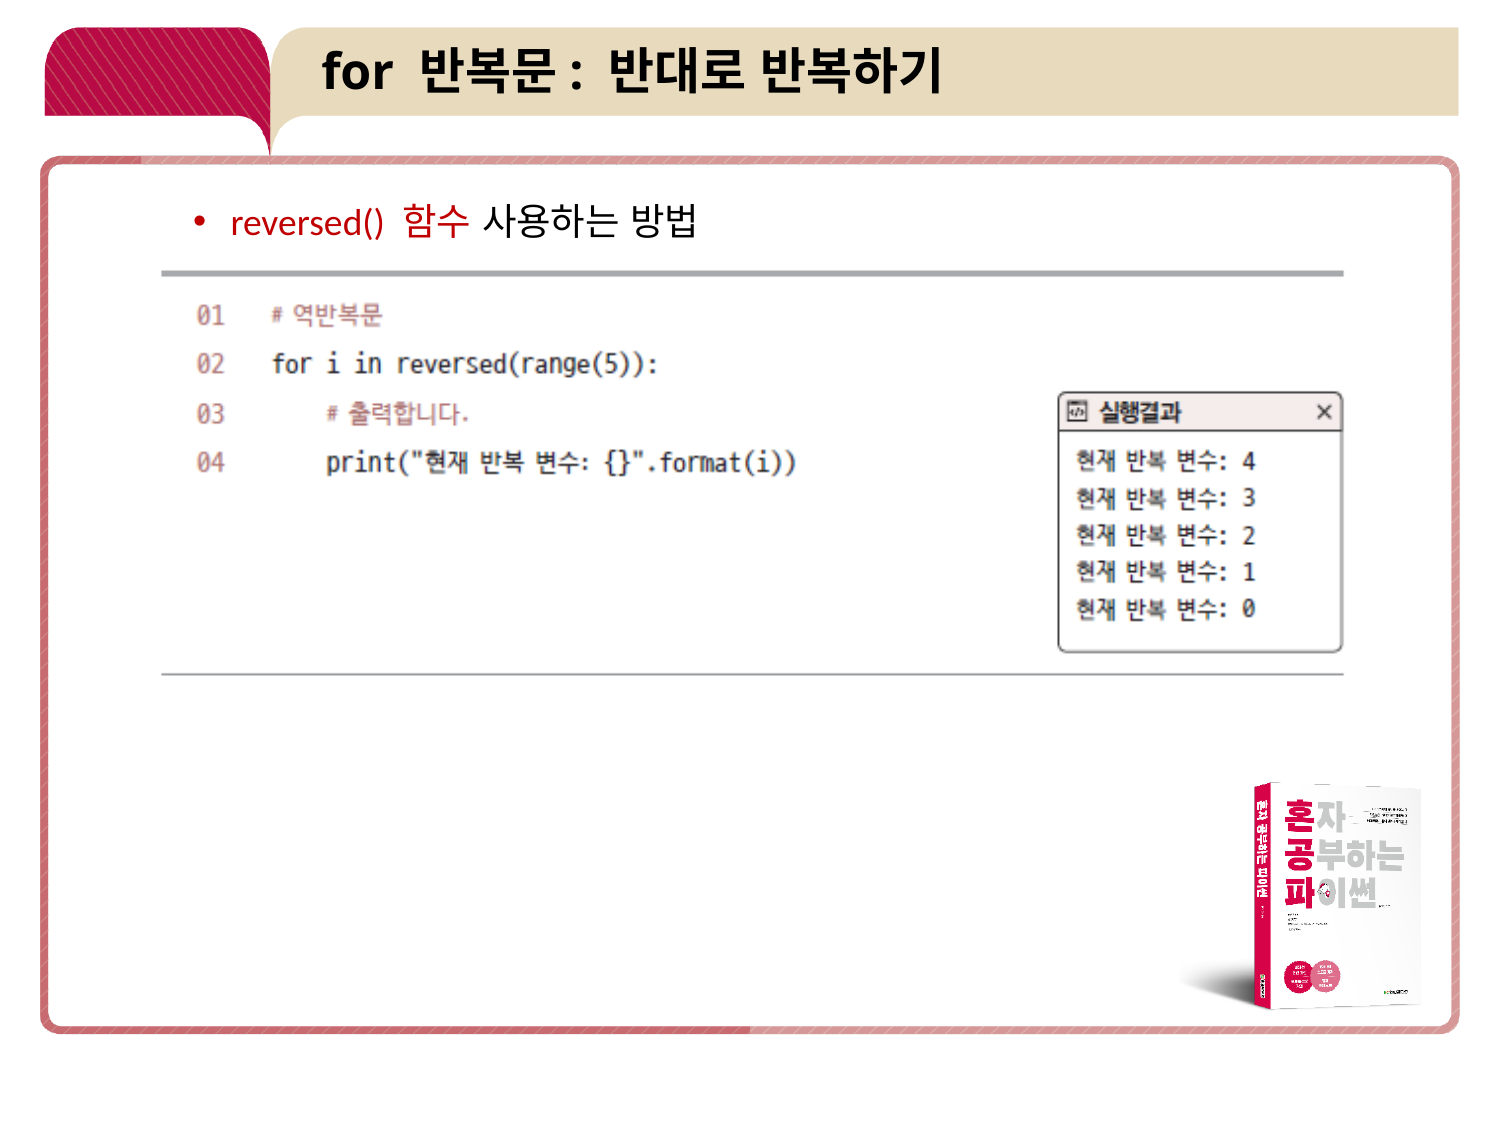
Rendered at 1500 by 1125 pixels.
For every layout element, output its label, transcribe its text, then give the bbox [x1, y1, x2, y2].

picture [0, 0, 1500, 1043]
list reversed() 함수 사용하는 방법 [103, 195, 1397, 1014]
title for 반복문: 반대로 반복하기 [306, 42, 1385, 105]
